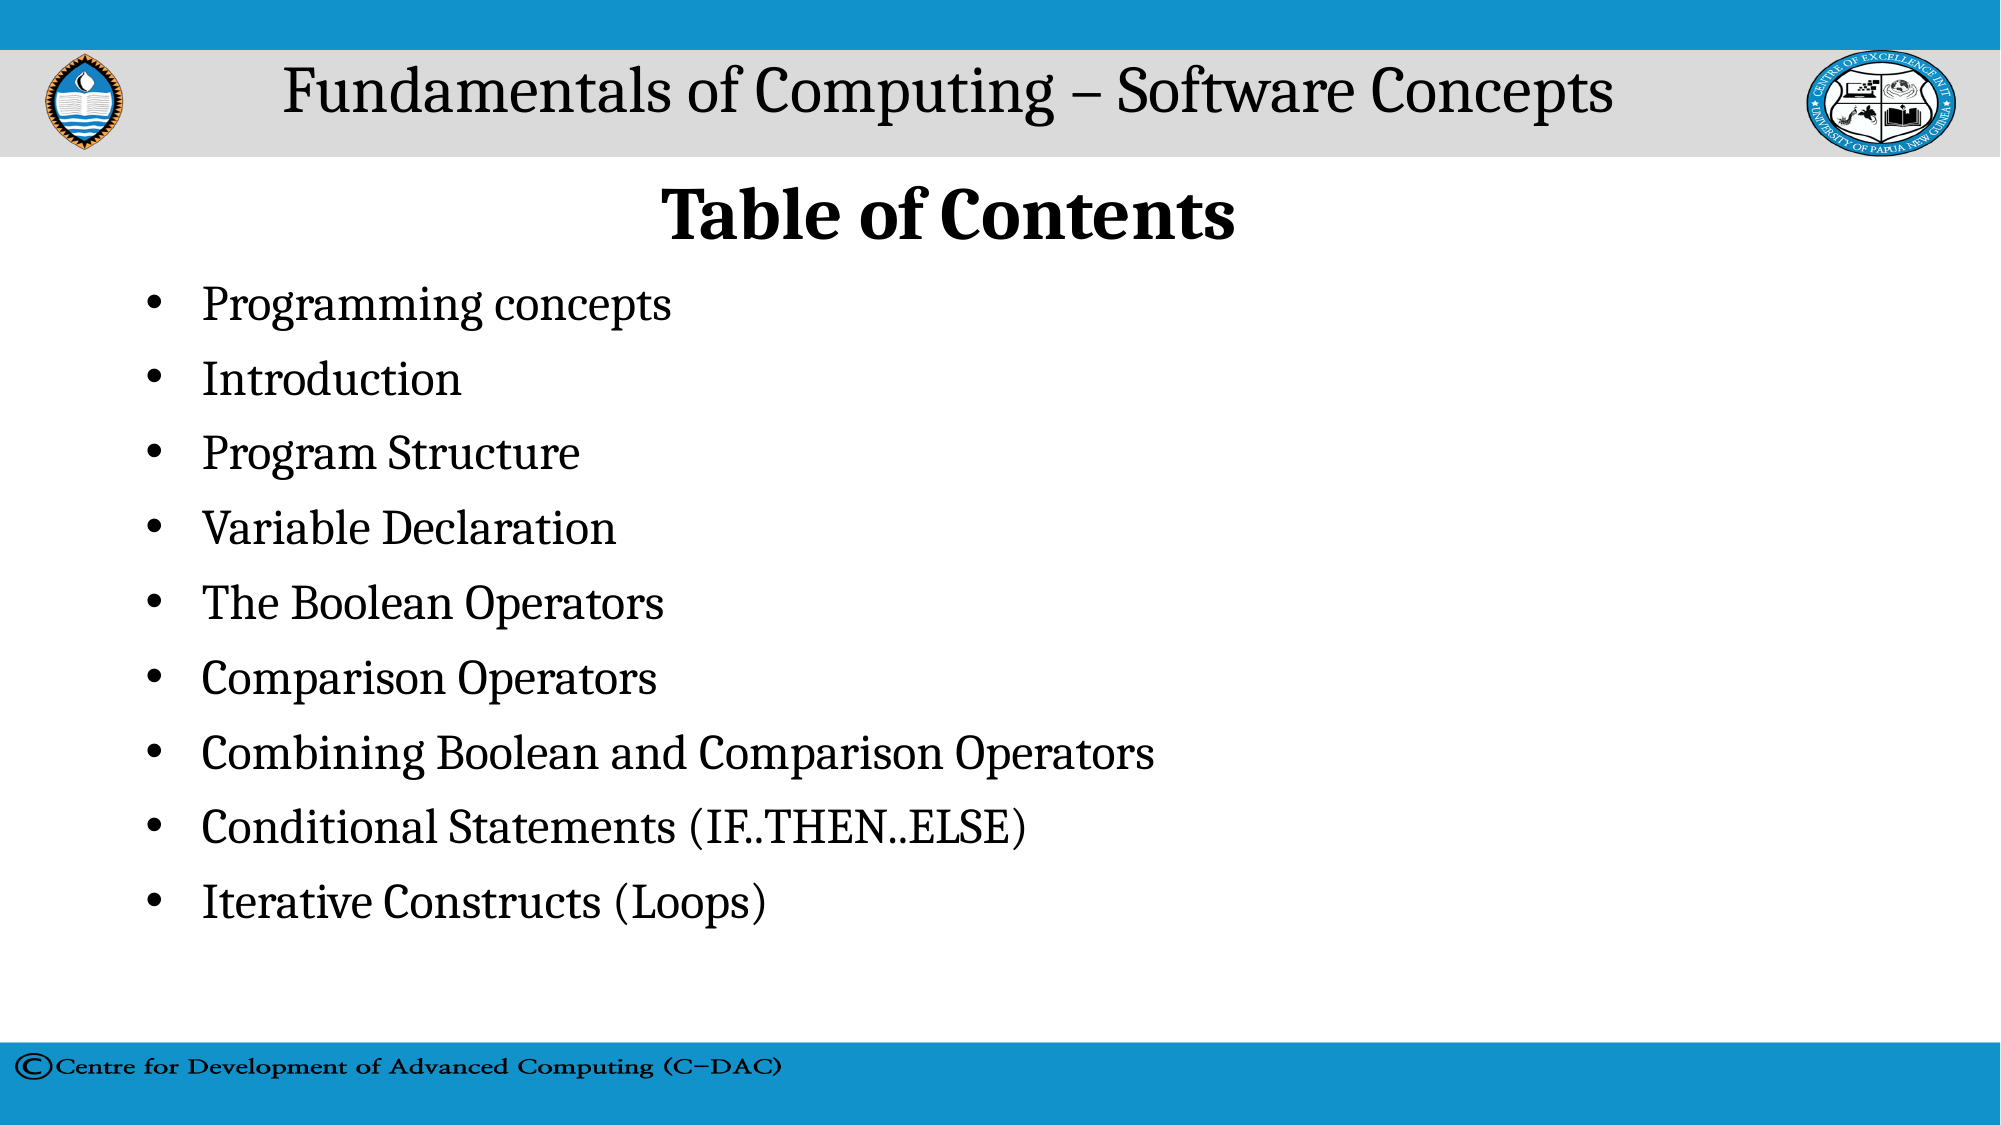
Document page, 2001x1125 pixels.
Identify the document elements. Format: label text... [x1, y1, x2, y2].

title Fundamentals of Computing – Software Concepts [130, 21, 1769, 135]
picture [0, 0, 2001, 1125]
subtitle Table of Contents Programming concepts Introduction Program Structure Variable Declaration The Boolean Operators Comparison Operators Combining Boolean and Comparison Operators Conditional Statements (IF..THEN..ELSE) Iterative Constructs (Loops) [130, 167, 1769, 990]
